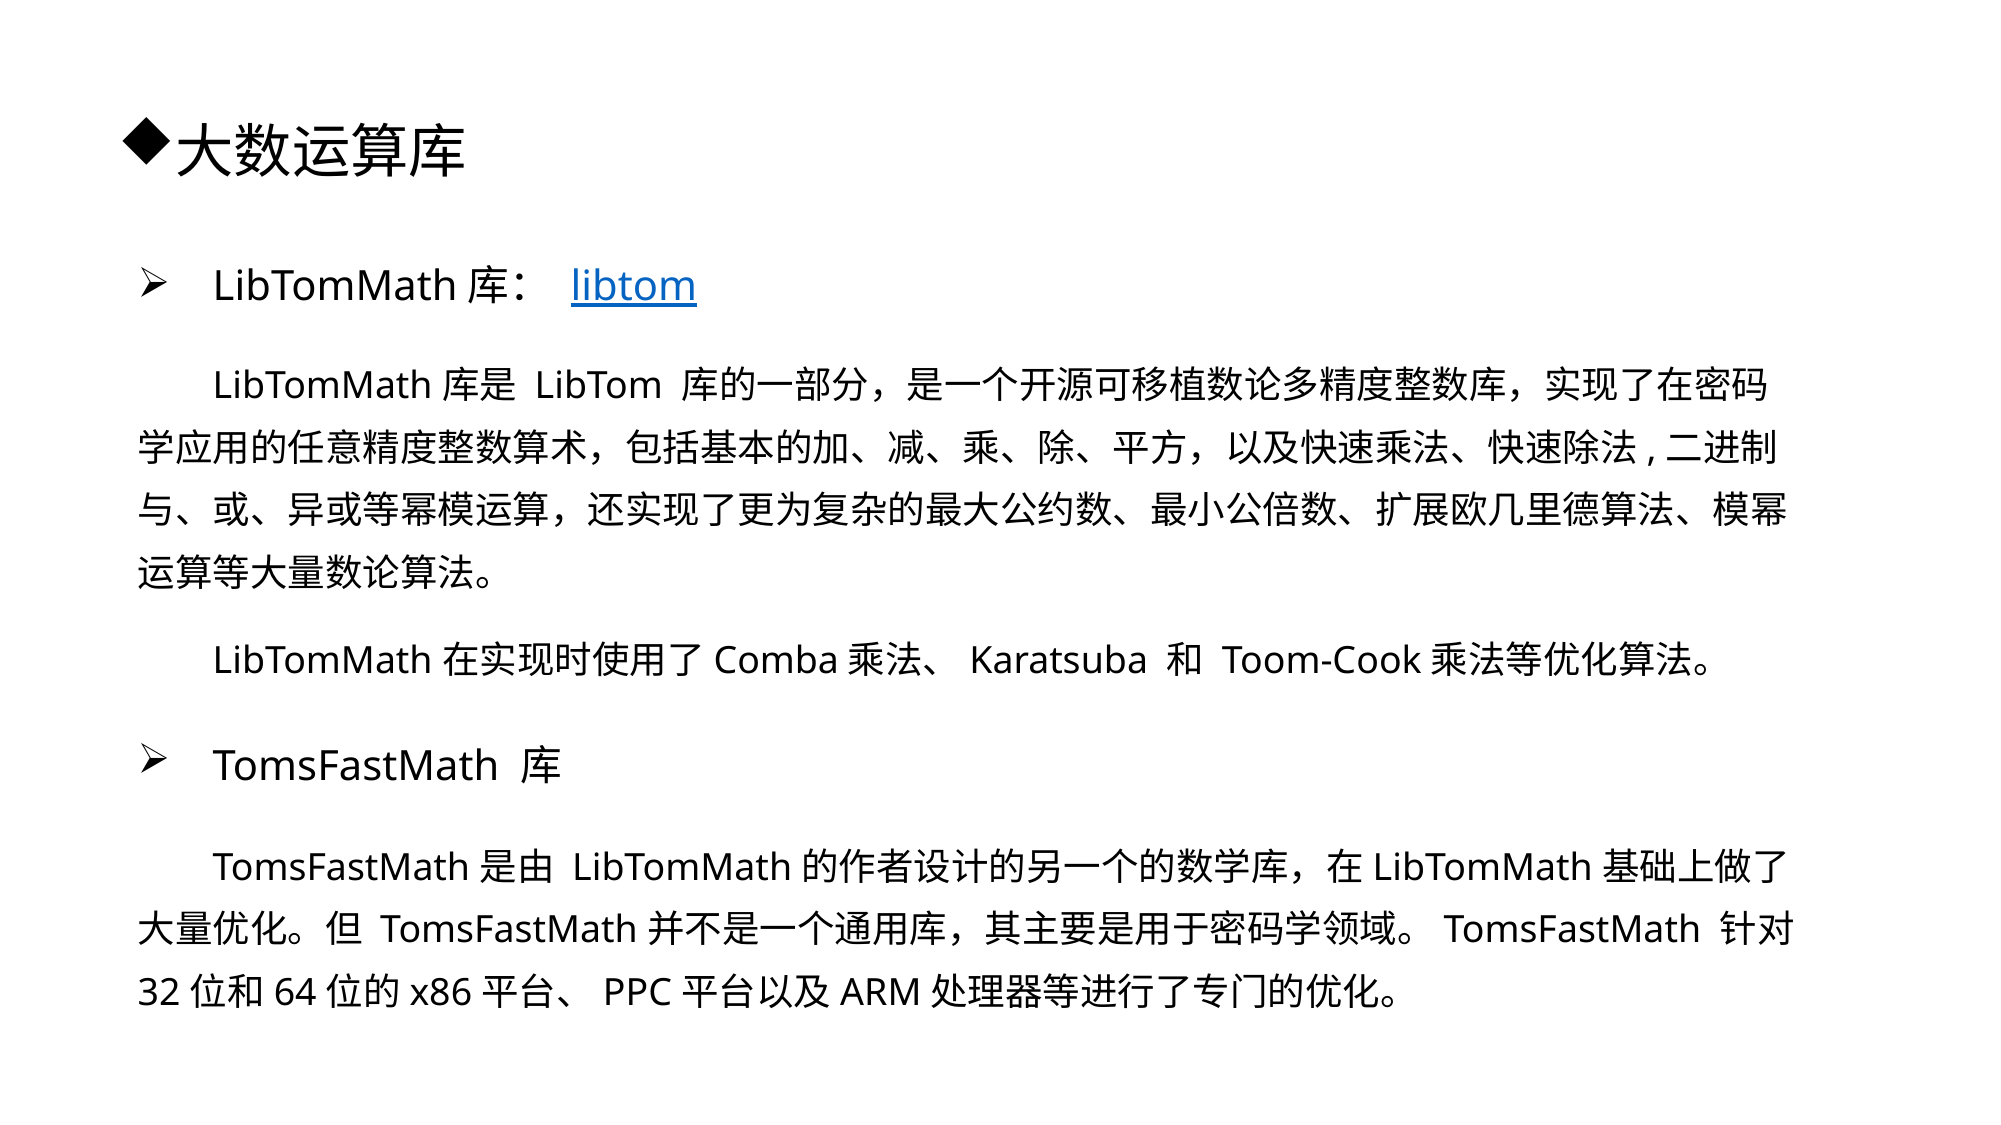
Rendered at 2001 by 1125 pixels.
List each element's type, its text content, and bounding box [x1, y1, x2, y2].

text_box LibTomMath库： libtom [123, 222, 1065, 323]
text_box TomsFastMath 库 [122, 706, 737, 797]
text_box TomsFastMath是由 LibTomMath的作者设计的另一个的数学库，在LibTomMath基础上做了大量优化。但 TomsFastMath并不是一个通用库，其主要是用于密码学领域。TomsFastMath 针对32位和64位的x86平台、PPC平台以及ARM处理器等进行了专门的优化。 [123, 817, 1817, 1020]
text_box LibTomMath库是 LibTom 库的一部分，是一个开源可移植数论多精度整数库，实现了在密码学应用的任意精度整数算术，包括基本的加、减、乘、除、平方，以及快速乘法、快速除法,二进制与、或、异或等幂模运算，还实现了更为复杂的最大公约数、最小公倍数、扩展欧几里德算法、模幂运算等大量数论算法。 LibTomMath在实现时使用了Comba乘法、Karatsuba 和 Toom-Cook乘法等优化算法。 [123, 336, 1817, 689]
text_box 大数运算库 [102, 106, 896, 192]
